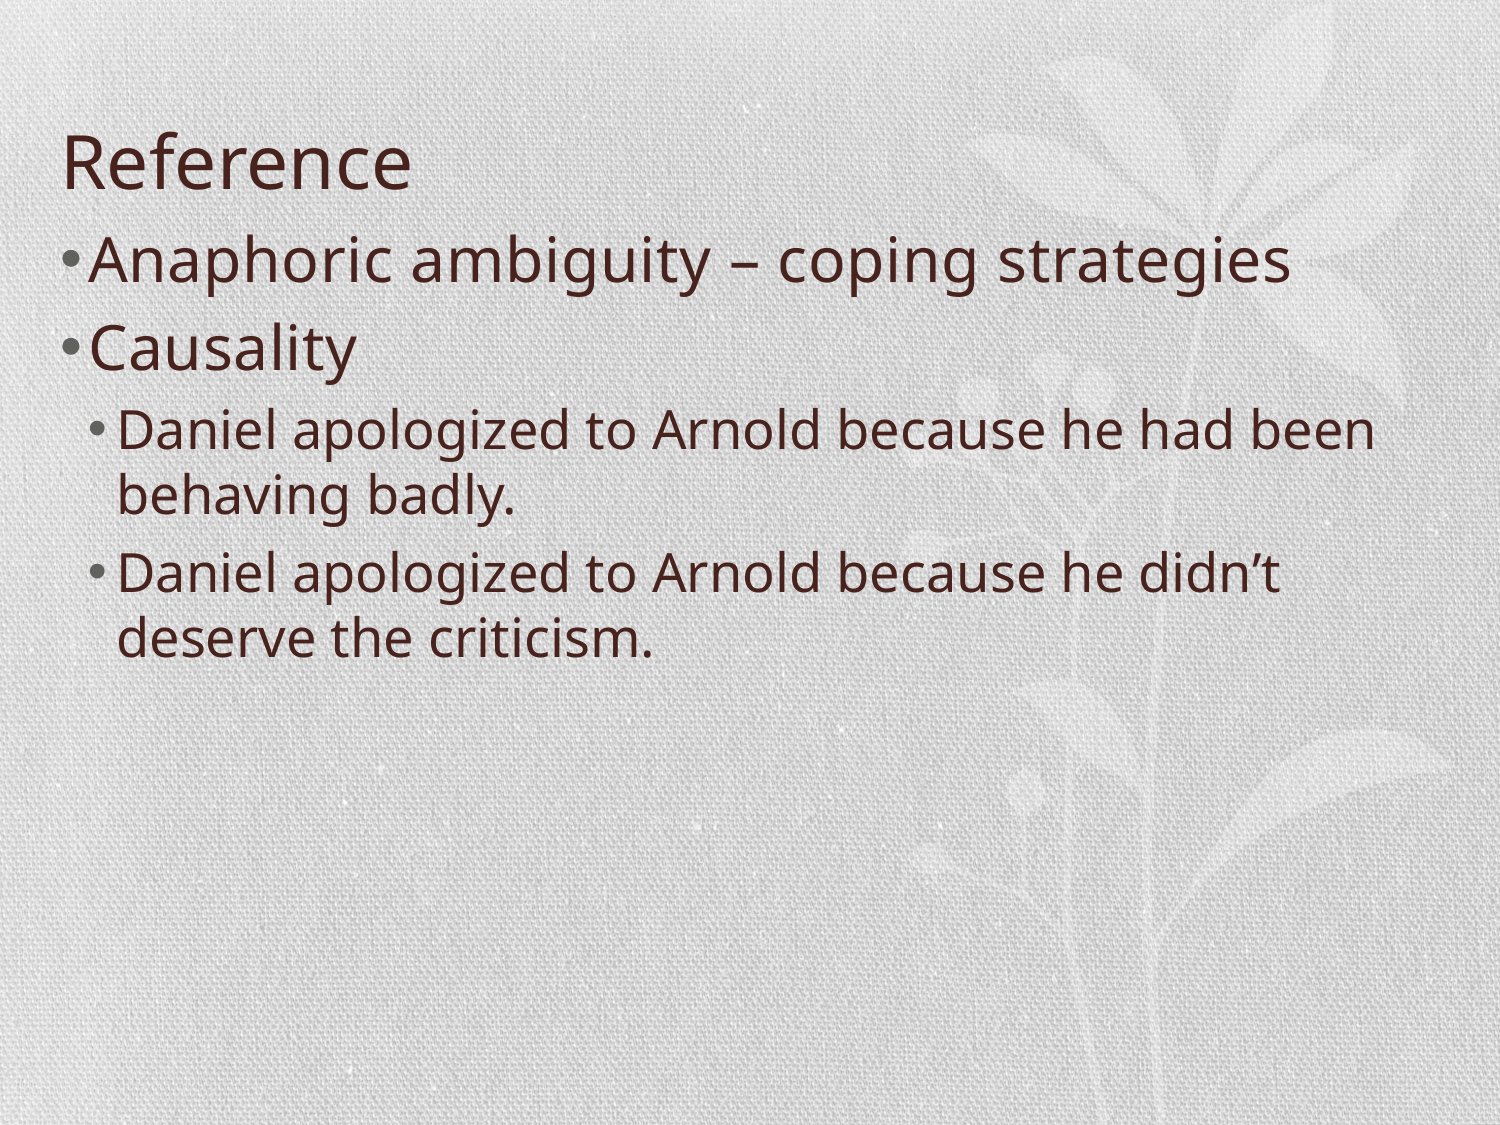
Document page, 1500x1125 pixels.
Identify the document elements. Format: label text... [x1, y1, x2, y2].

title Reference [45, 37, 1455, 213]
list Anaphoric ambiguity – coping strategies Causality Daniel apologized to Arnold because he had been behaving badly. Daniel apologized to Arnold because he didn’t deserve the criticism. [45, 213, 1455, 1023]
